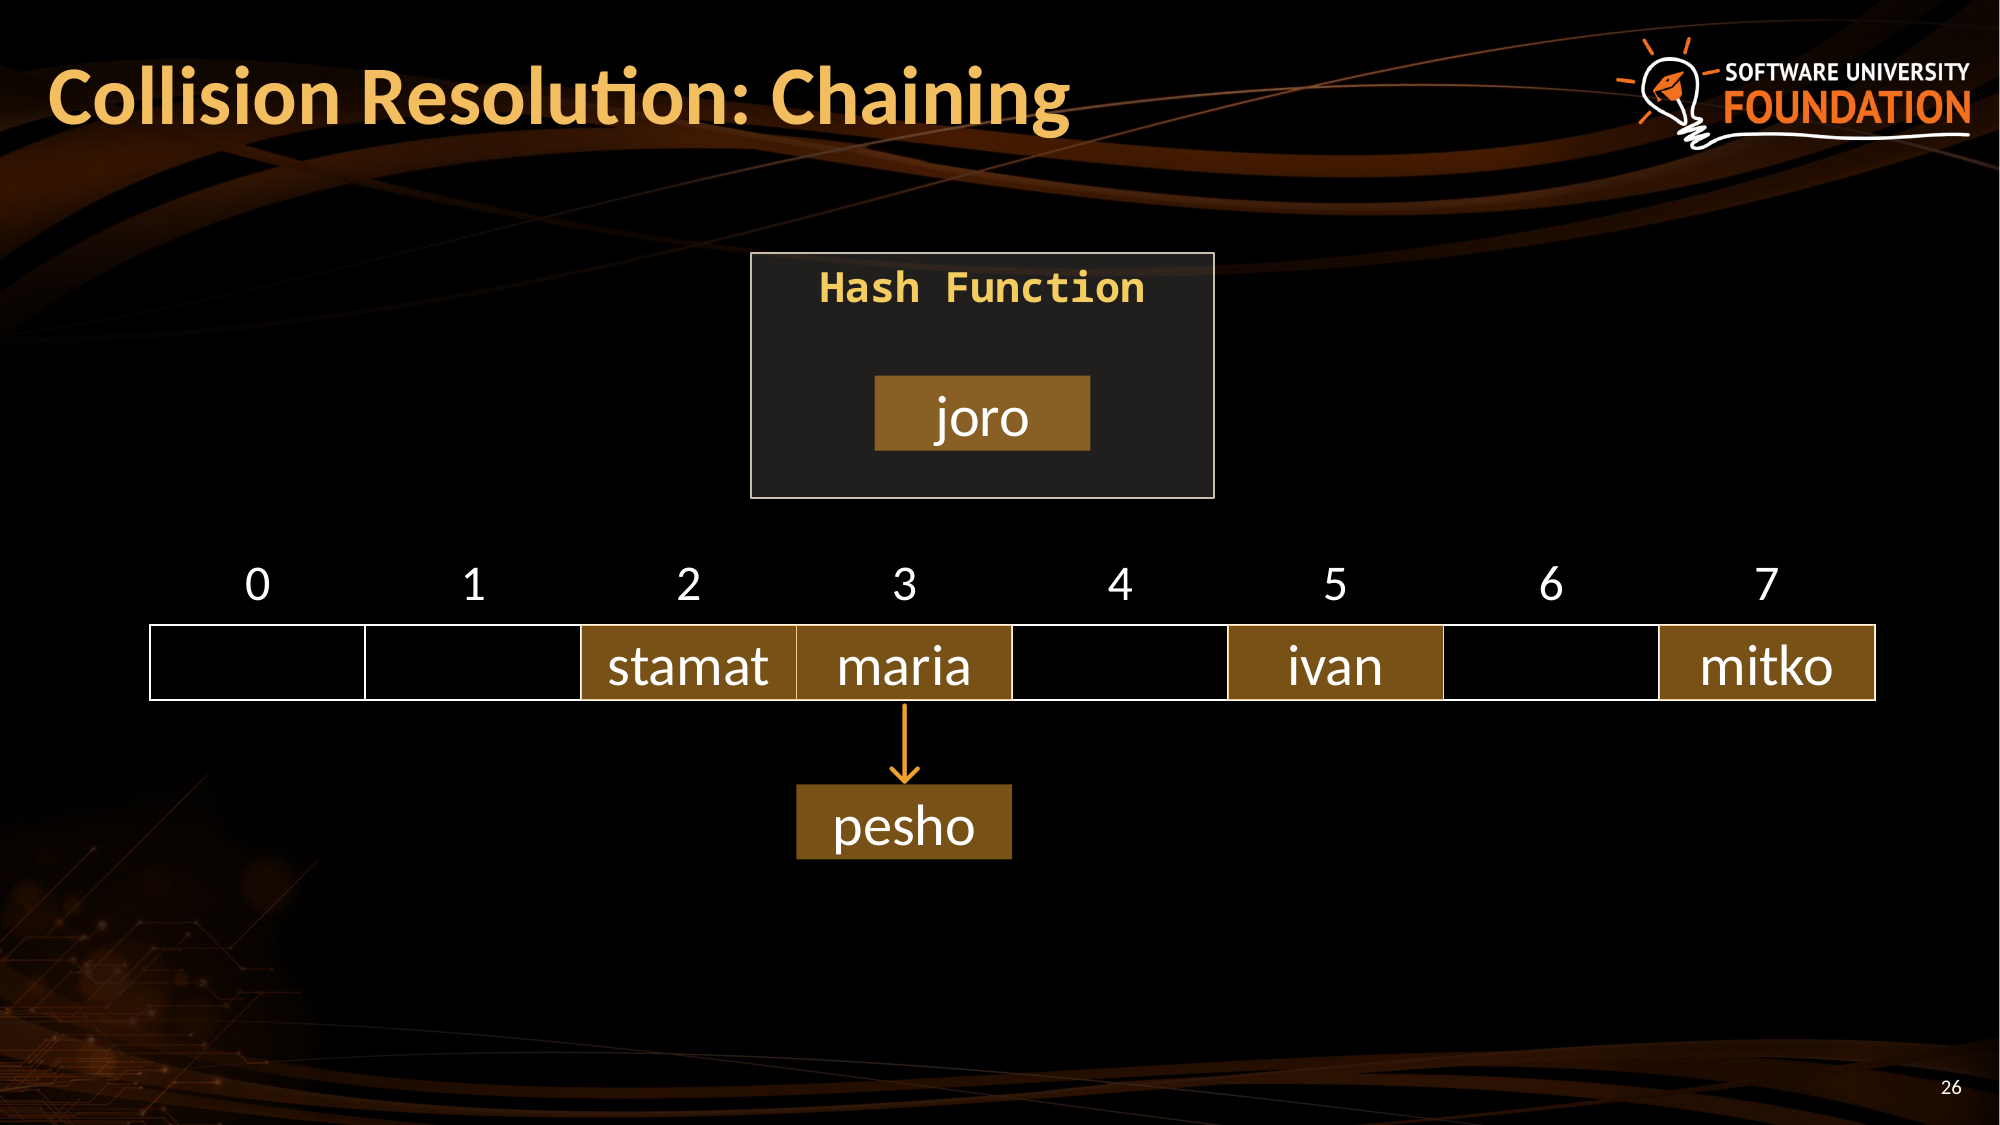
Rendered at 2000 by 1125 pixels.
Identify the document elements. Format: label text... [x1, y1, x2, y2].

table_header 6 [1443, 550, 1659, 624]
table_cell [1444, 626, 1658, 699]
text_box pesho [796, 784, 1013, 860]
table_cell [151, 626, 364, 699]
table_cell [1013, 626, 1227, 699]
table_header 1 [365, 550, 581, 624]
table_cell [366, 626, 580, 699]
table_header 5 [1228, 550, 1443, 624]
title Collision Resolution: Chaining [30, 6, 1602, 189]
table_header 3 [797, 550, 1012, 624]
slide_number 26 [1897, 1070, 1968, 1103]
table_header 2 [581, 550, 797, 624]
table_header 7 [1659, 550, 1875, 624]
text_box ivan [1227, 624, 1444, 700]
text_box stamat [581, 624, 797, 700]
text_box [751, 252, 1214, 499]
text_box maria [797, 624, 1013, 700]
text_box mitko [1658, 624, 1875, 700]
table_header 4 [1012, 550, 1228, 624]
picture [0, 0, 2000, 1125]
table_header 0 [150, 550, 365, 624]
